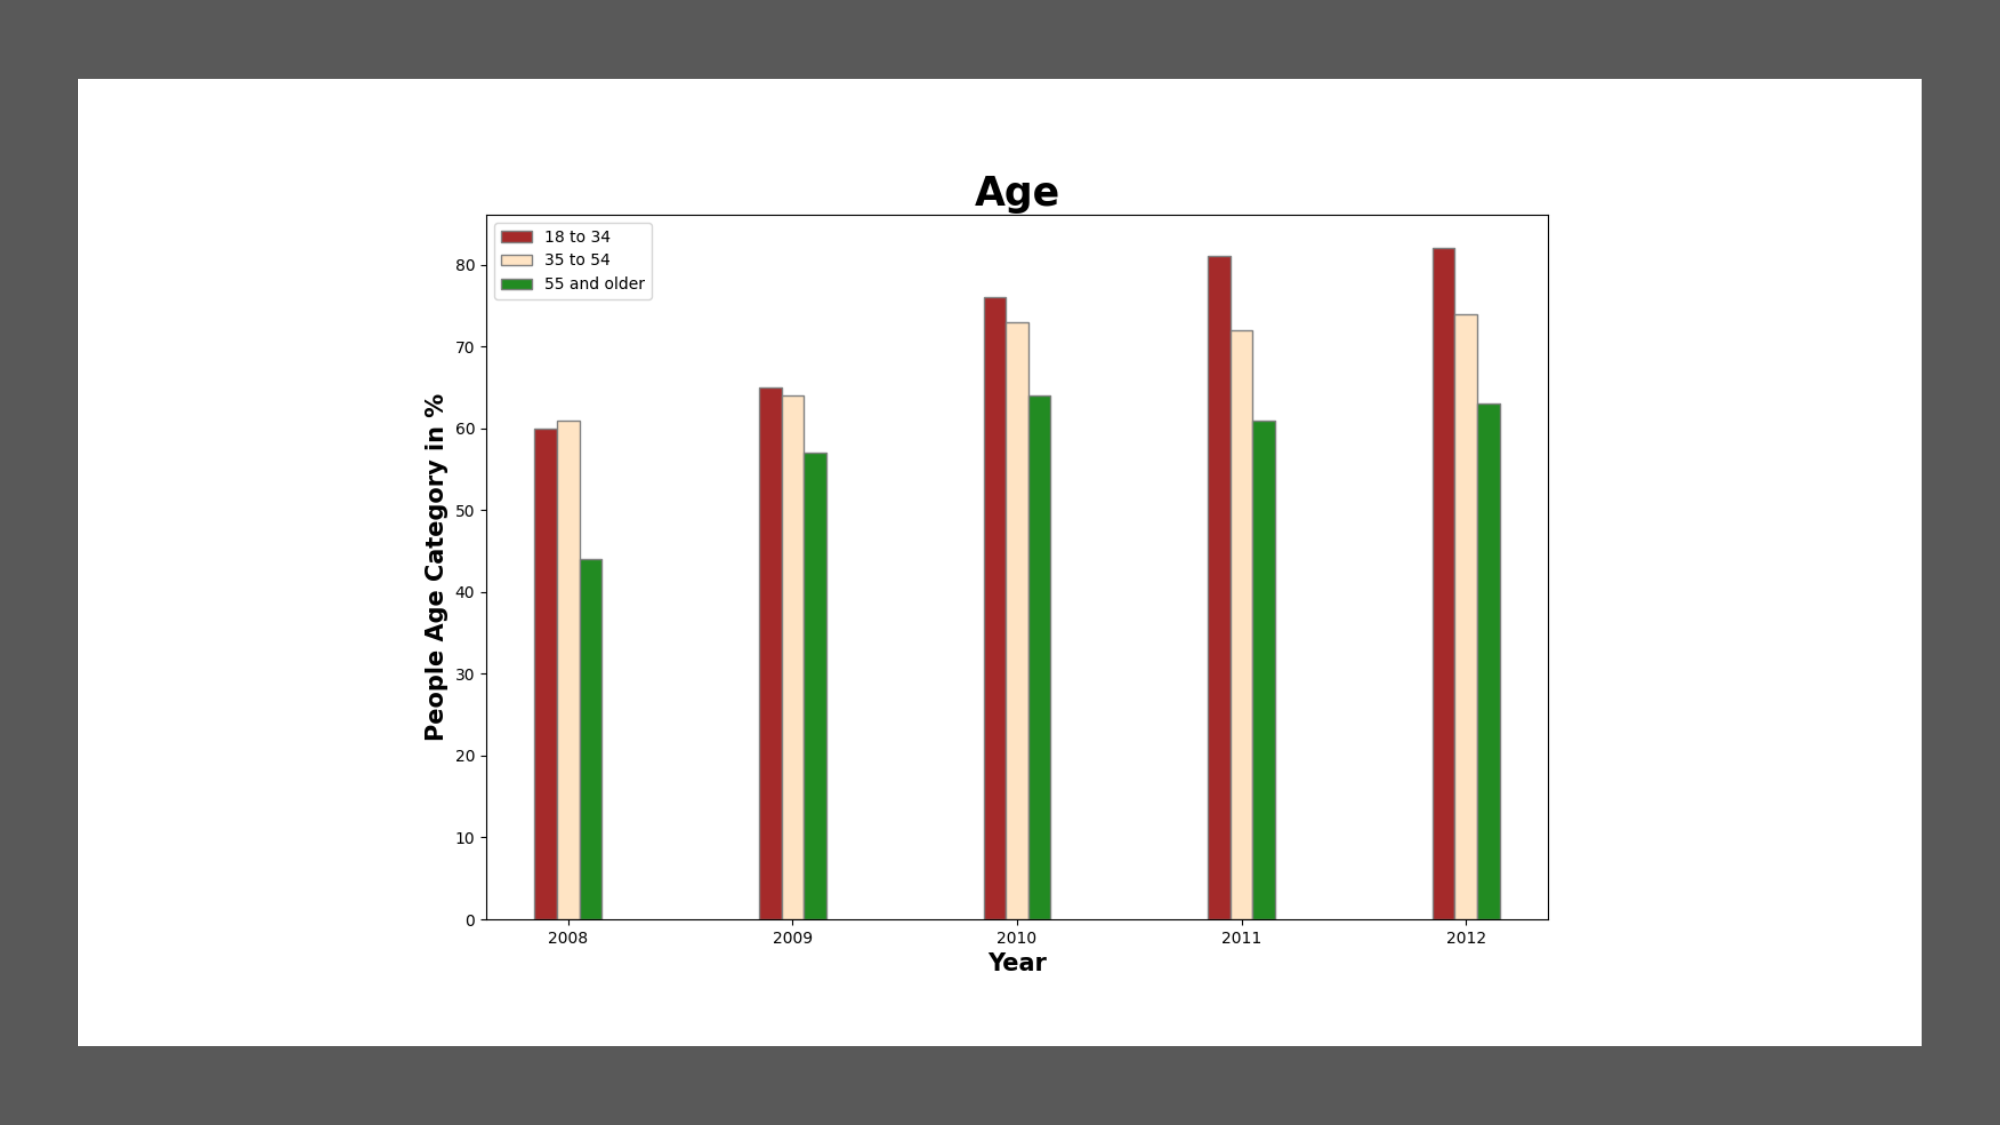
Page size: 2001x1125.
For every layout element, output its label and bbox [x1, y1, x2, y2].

text_box [77, 78, 1923, 1047]
picture [315, 105, 1685, 1020]
text_box [0, 0, 2000, 1125]
